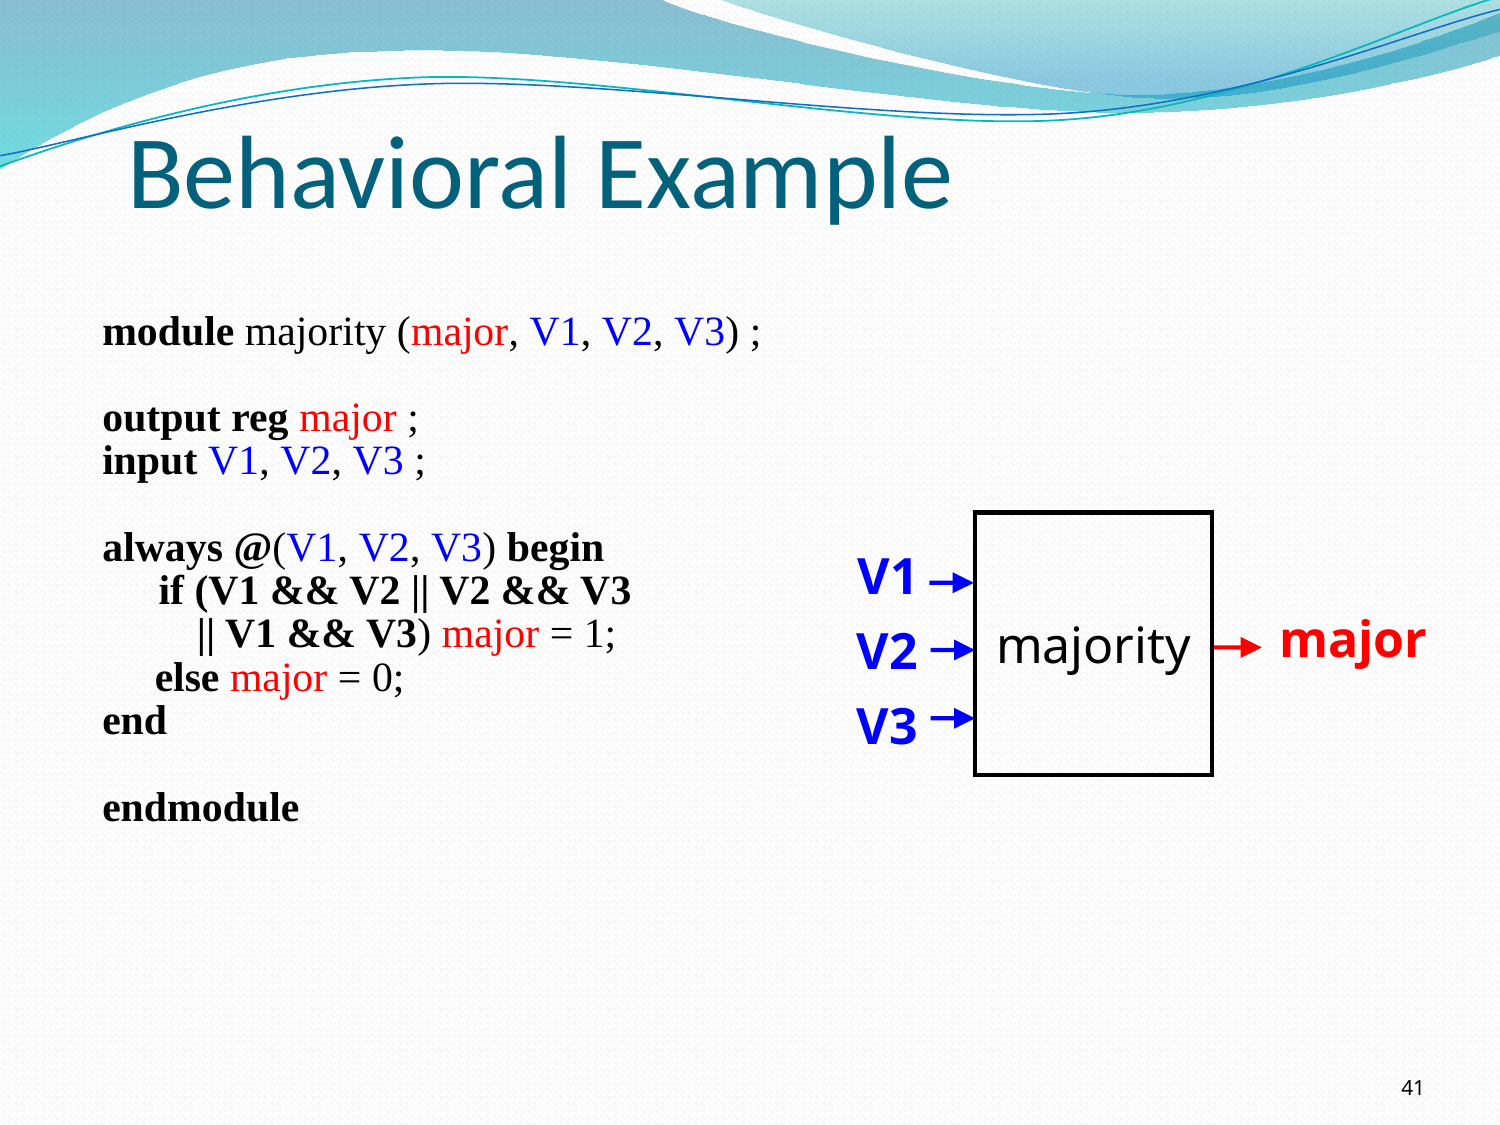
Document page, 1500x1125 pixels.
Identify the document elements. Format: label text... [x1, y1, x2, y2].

text_box module majority (major, V1, V2, V3) ; output reg major ; input V1, V2, V3 ; always @(V1, V2, V3) begin if (V1 && V2 || V2 && V3 || V1 && V3) major = 1; else major = 0; end endmodule [87, 309, 1263, 994]
text_box V3 [841, 687, 933, 763]
text_box V1 [843, 537, 934, 613]
text_box major [1264, 599, 1443, 675]
text_box [1213, 637, 1262, 658]
title Behavioral Example [127, 41, 1090, 230]
text_box majority [974, 512, 1213, 775]
slide_number 41 [1299, 1042, 1425, 1103]
text_box [934, 572, 974, 594]
text_box [933, 707, 974, 729]
text_box V2 [841, 612, 933, 687]
text_box [933, 639, 974, 661]
